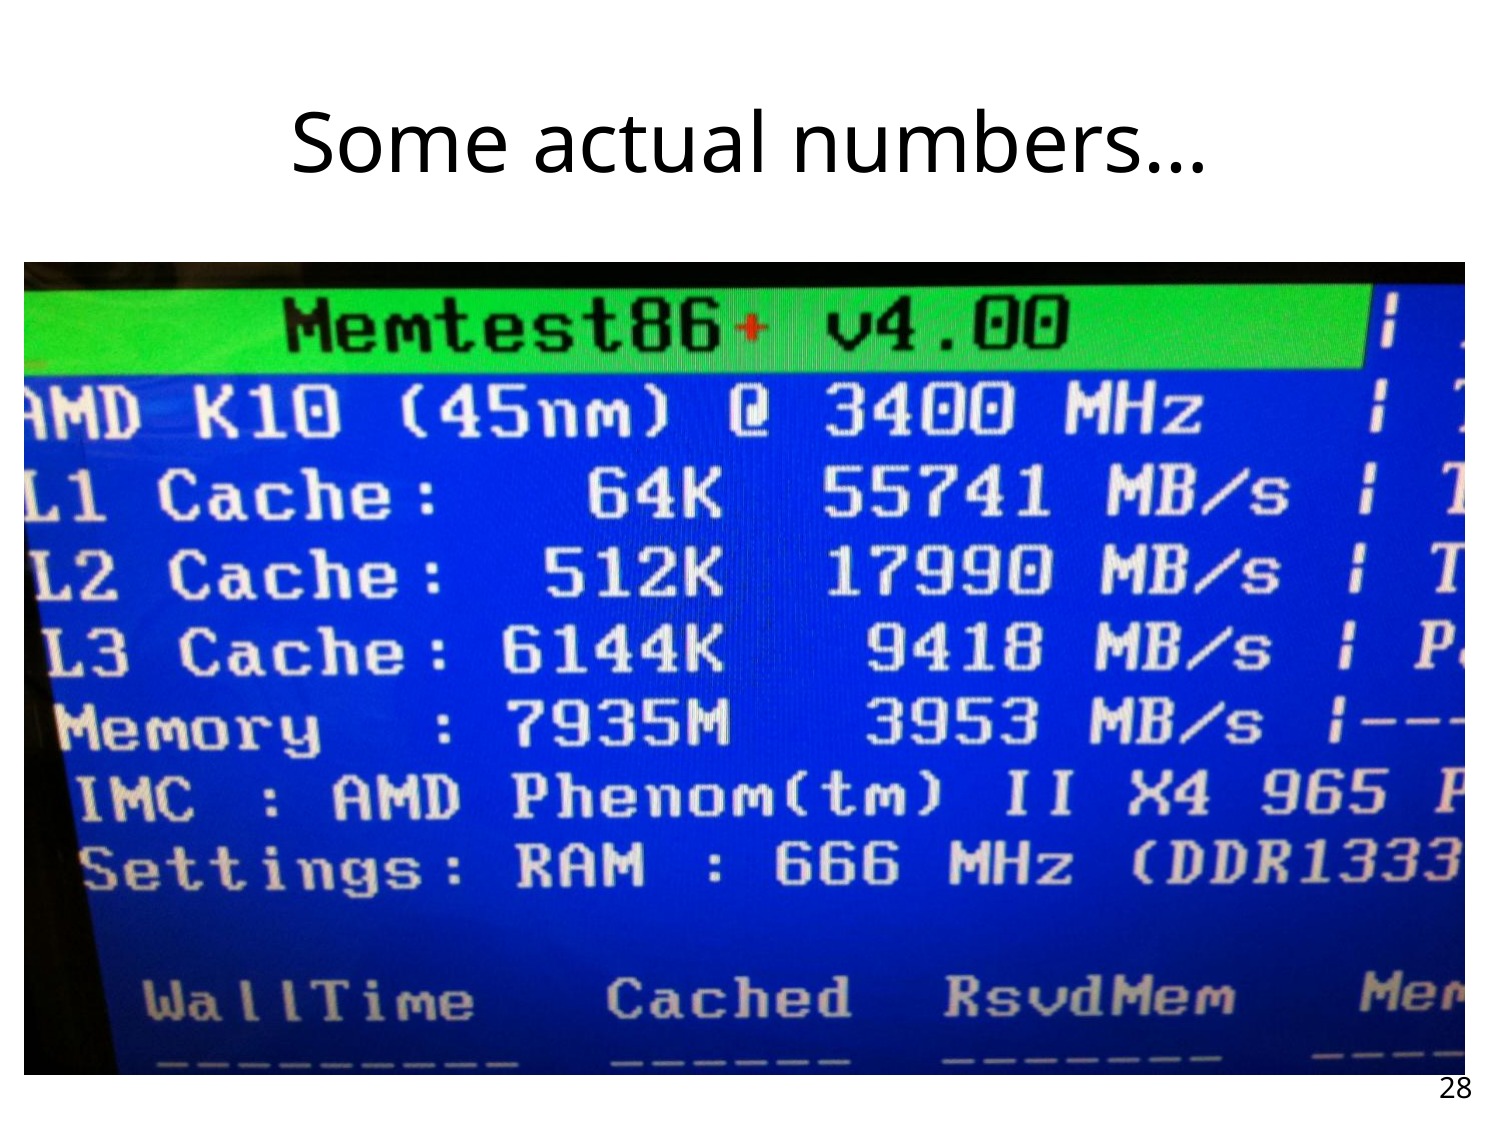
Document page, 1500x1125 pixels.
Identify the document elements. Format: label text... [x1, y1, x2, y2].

picture [24, 262, 1465, 1076]
title Some actual numbers… [74, 44, 1426, 233]
